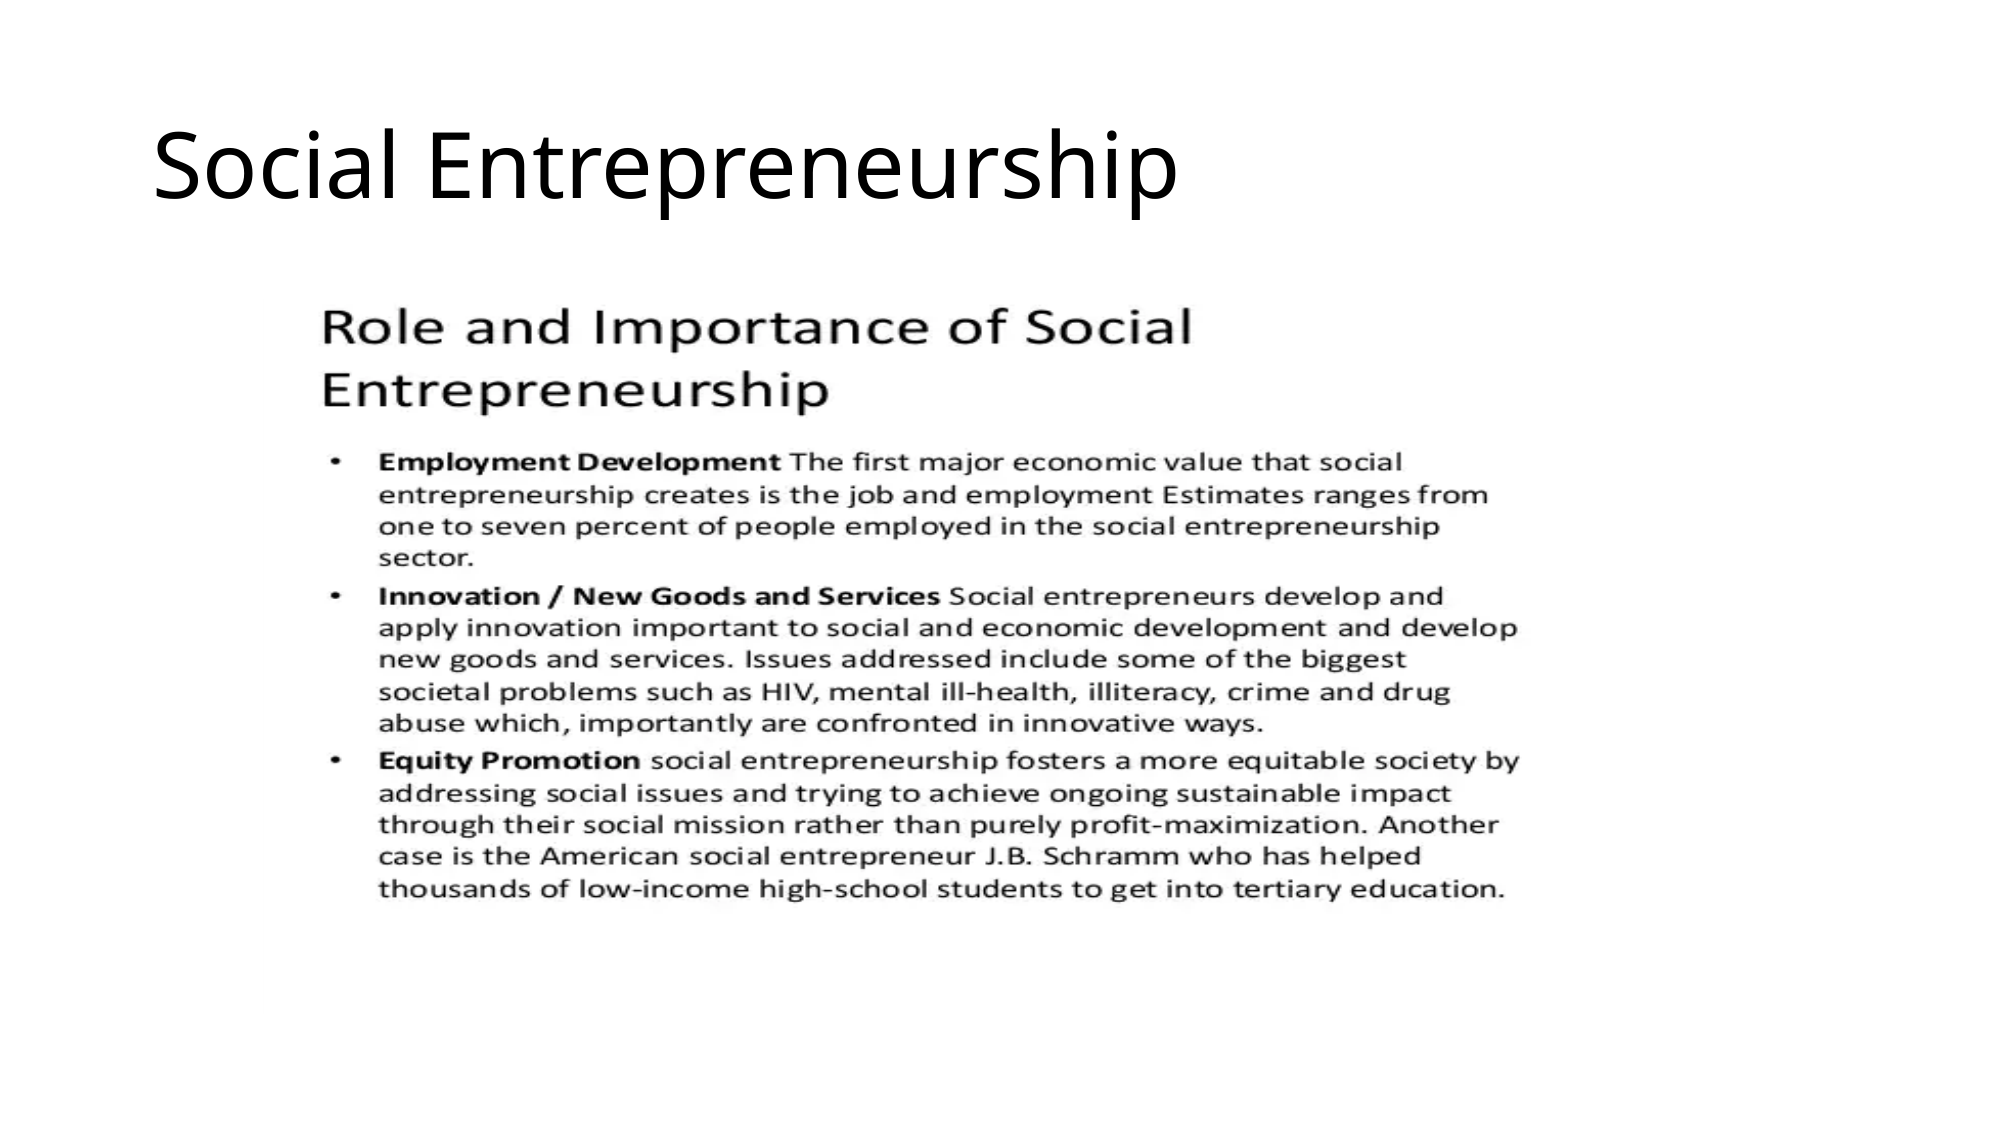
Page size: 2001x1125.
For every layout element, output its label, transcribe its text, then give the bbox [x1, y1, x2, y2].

title Social Entrepreneurship [137, 59, 1863, 278]
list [262, 299, 1567, 1014]
